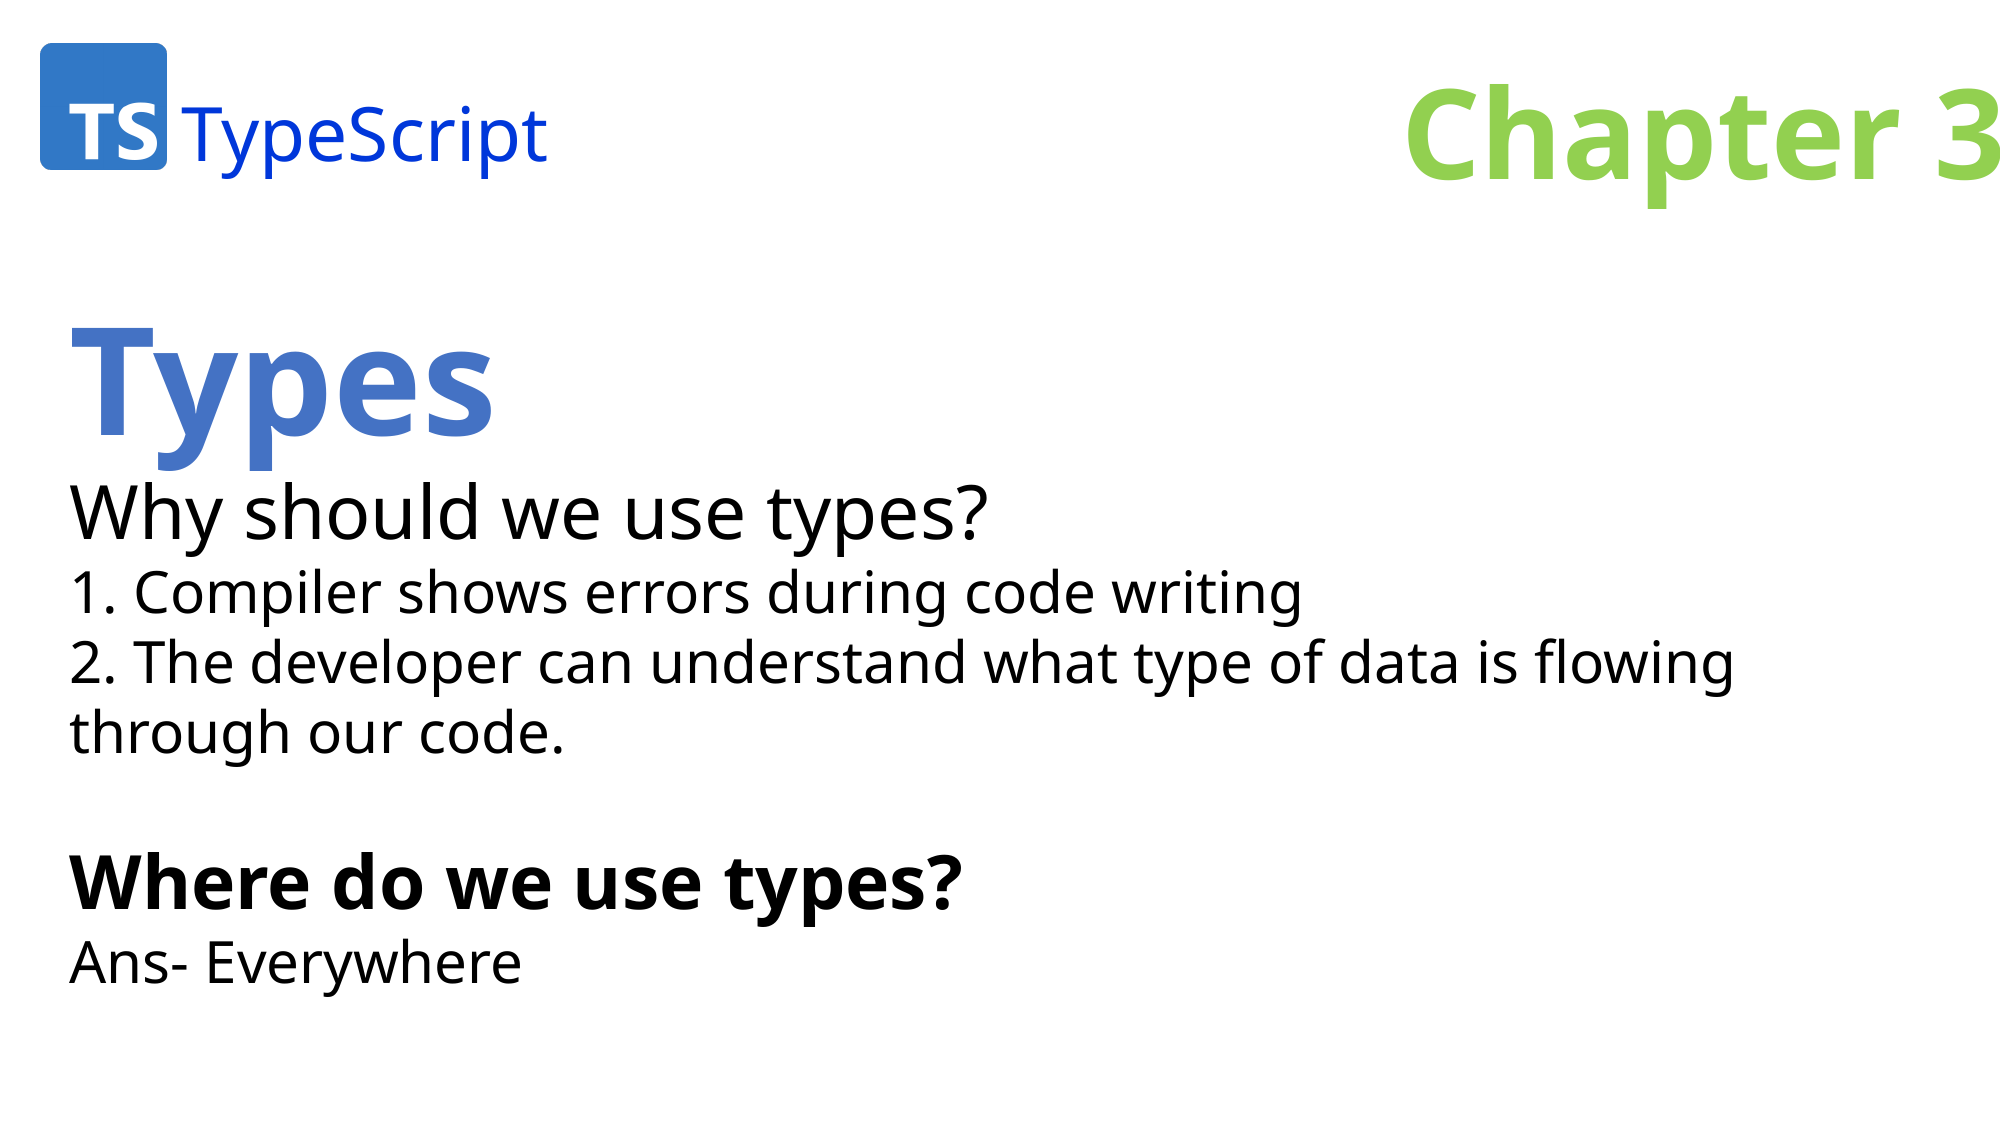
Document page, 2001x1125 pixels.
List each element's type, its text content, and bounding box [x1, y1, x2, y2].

picture [40, 43, 167, 170]
text_box Types Why should we use types? 1. Compiler shows errors during code writing 2. The developer can understand what type of data is flowing through our code. Where do we use types? Ans- Everywhere [54, 277, 1960, 1003]
text_box Chapter 3 [1386, 47, 2000, 213]
text_box TypeScript [166, 79, 986, 184]
